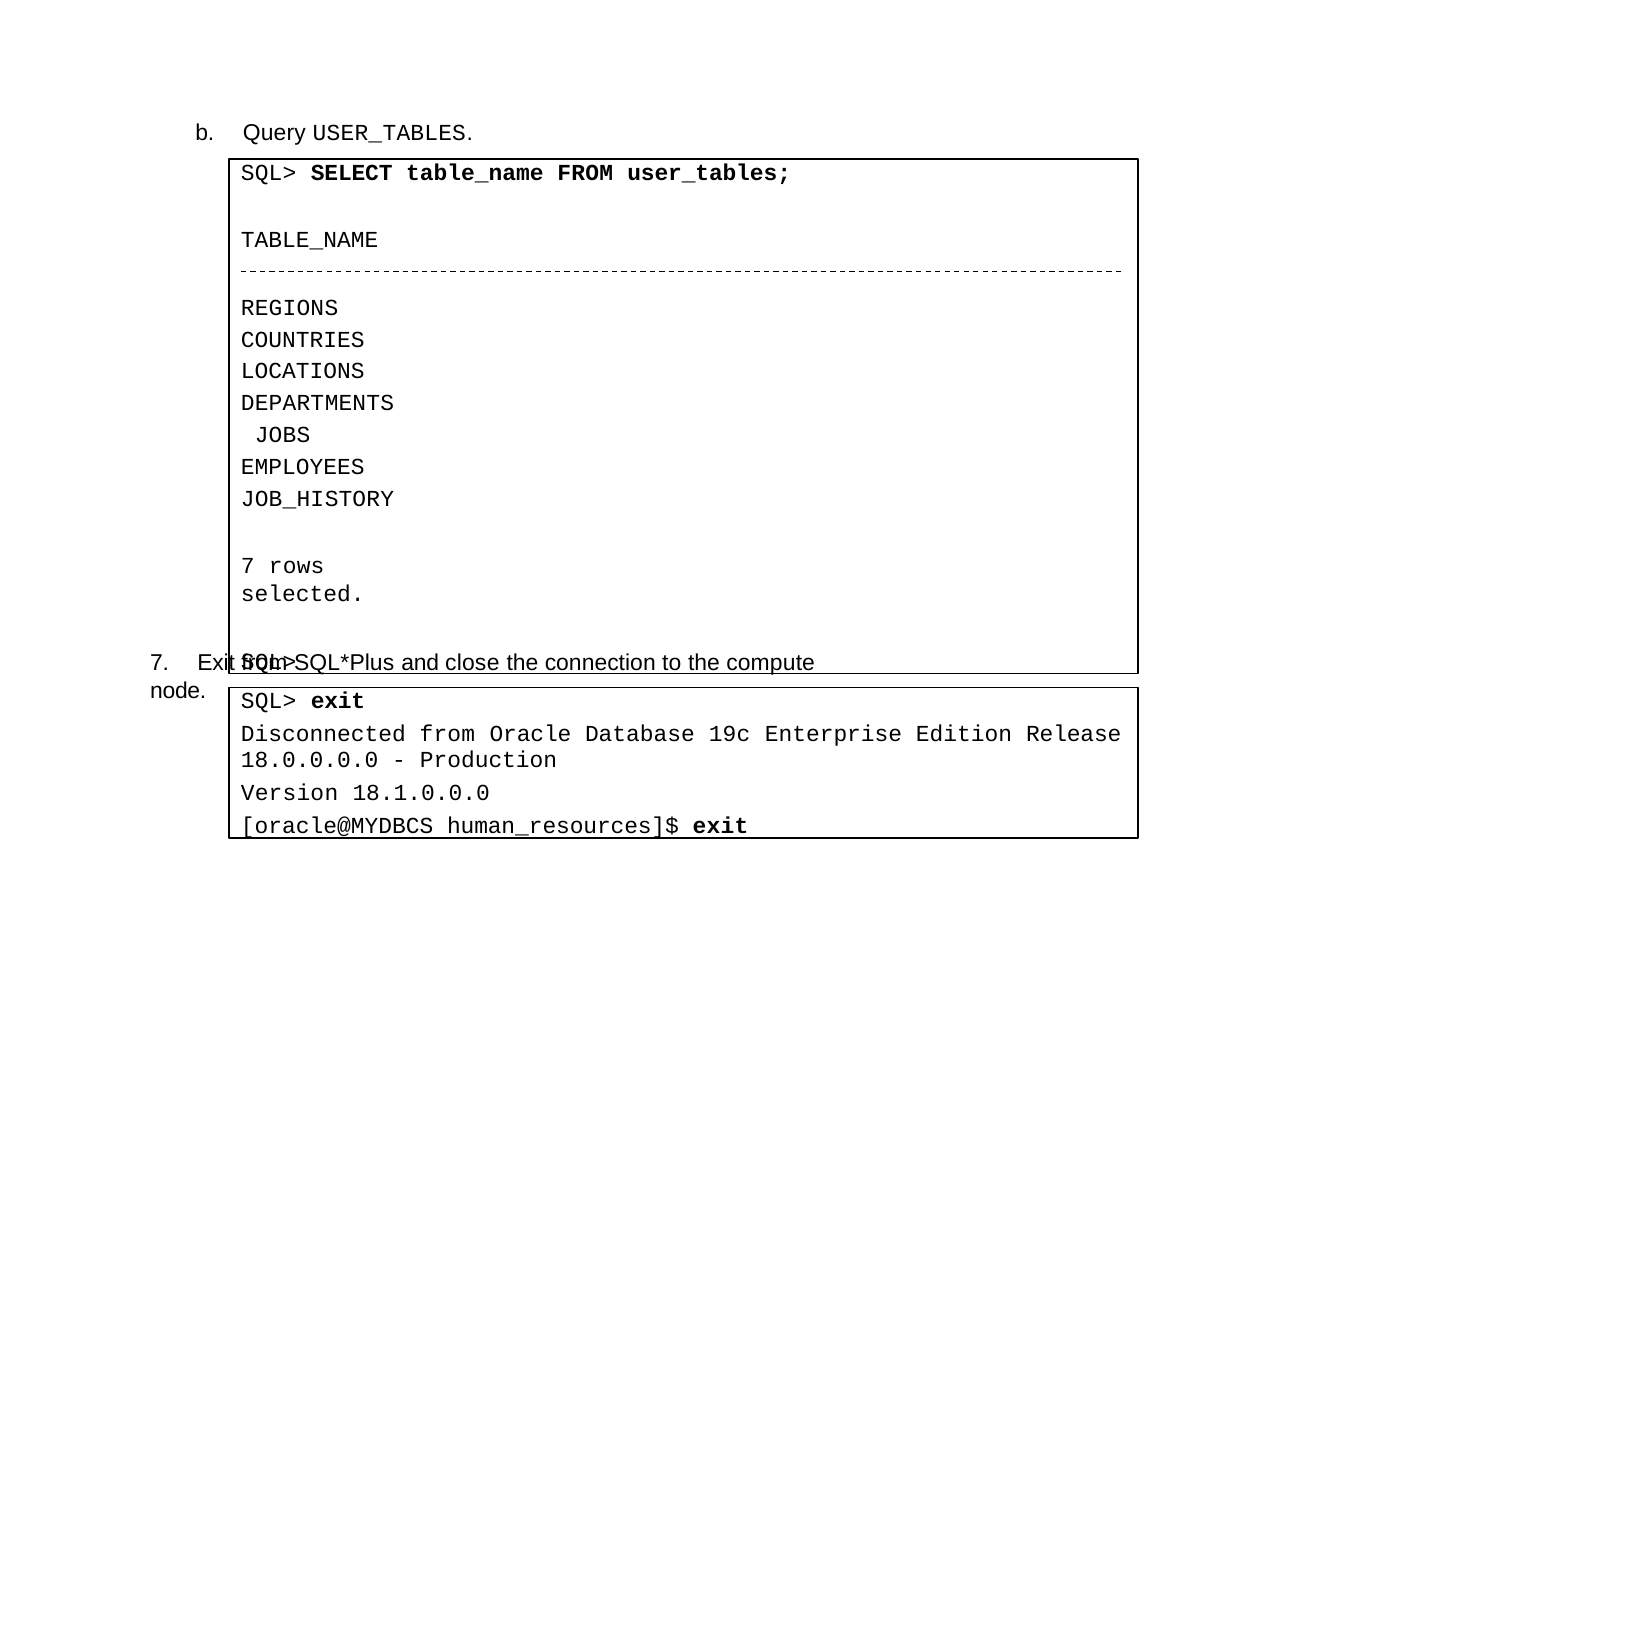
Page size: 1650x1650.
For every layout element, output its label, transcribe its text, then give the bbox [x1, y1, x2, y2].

text_box b. Query USER_TABLES. [193, 115, 474, 146]
text_box 7. Exit from SQL*Plus and close the connection to the compute node. [148, 645, 875, 703]
text_box SQL> SELECT table_name FROM user_tables; TABLE_NAME REGIONS COUNTRIES LOCATIONS DEPARTMENTS JOBS EMPLOYEES JOB_HISTORY 7 rows selected. SQL> [229, 158, 1138, 674]
text_box SQL> exit Disconnected from Oracle Database 19c Enterprise Edition Release 18.0.0.0.0 - Production Version 18.1.0.0.0 [oracle@MYDBCS human_resources]$ exit [229, 687, 1138, 839]
